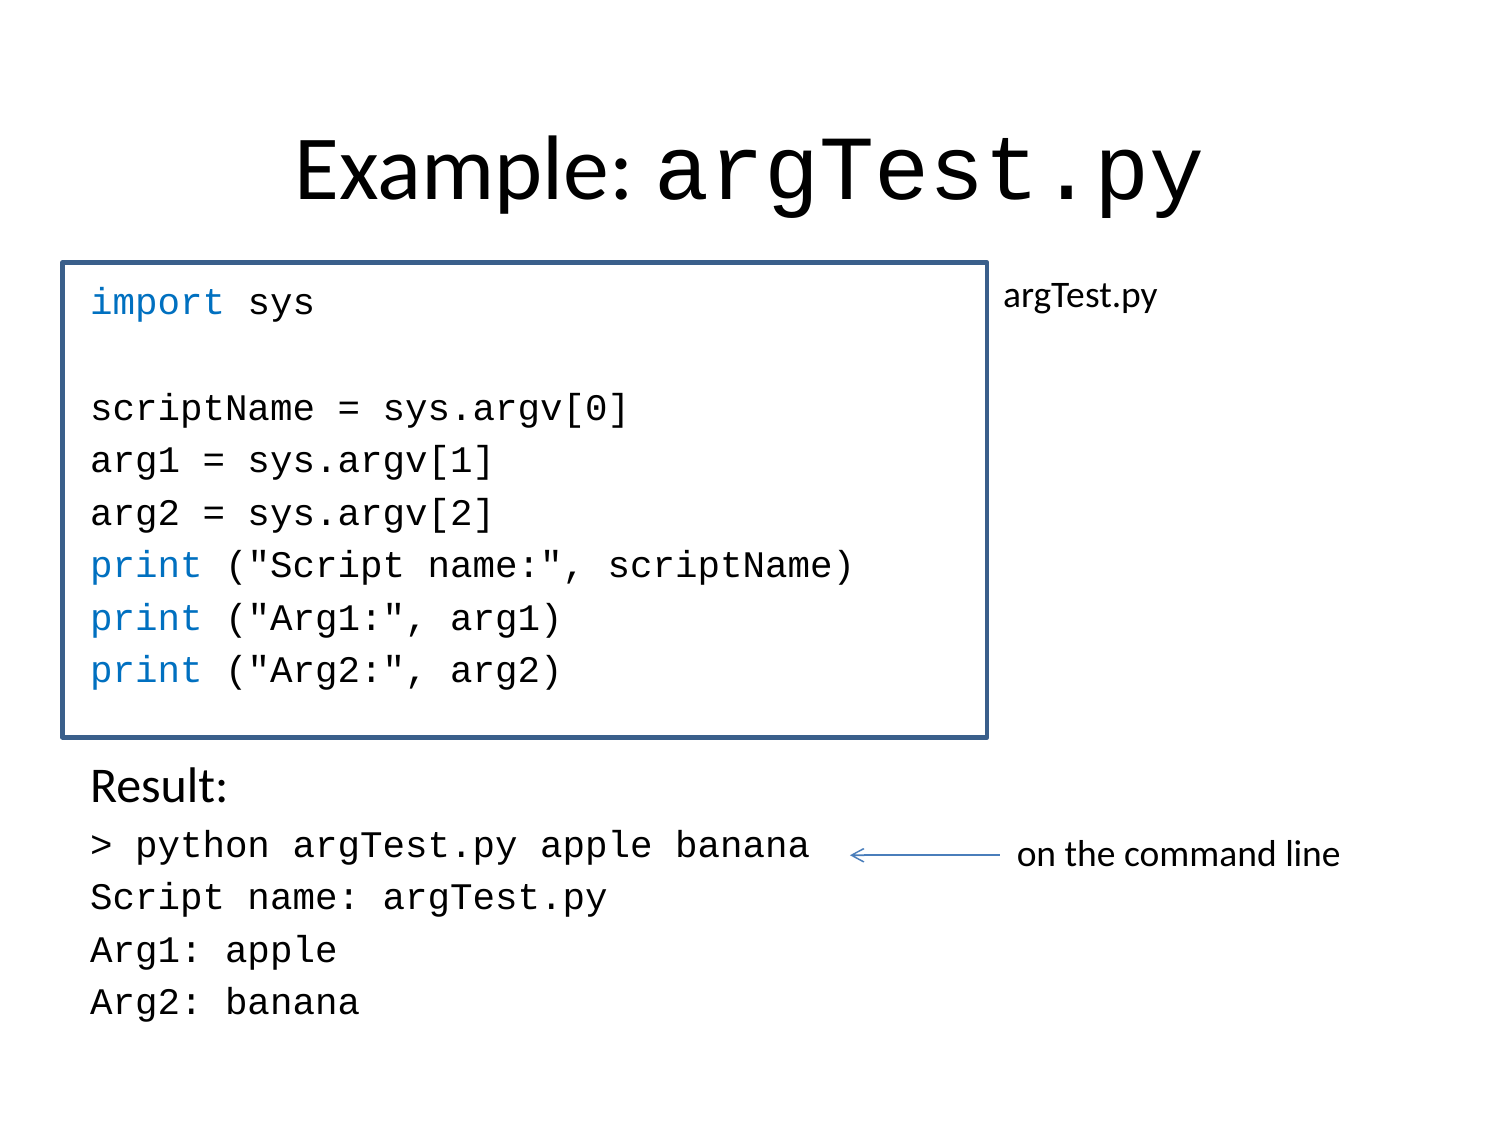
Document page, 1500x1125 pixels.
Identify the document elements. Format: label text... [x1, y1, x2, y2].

text_box on the command line [1002, 822, 1357, 882]
title Example: argTest.py [75, 45, 1425, 233]
text_box argTest.py [988, 262, 1173, 323]
text_box [60, 260, 989, 740]
list import sys scriptName = sys.argv[0] arg1 = sys.argv[1] arg2 = sys.argv[2] print ("Script name:", scriptName) print ("Arg1:", arg1) print ("Arg2:", arg2) Result: > python argTest.py apple banana Script name: argTest.py Arg1: apple Arg2: banana [75, 262, 1425, 1005]
